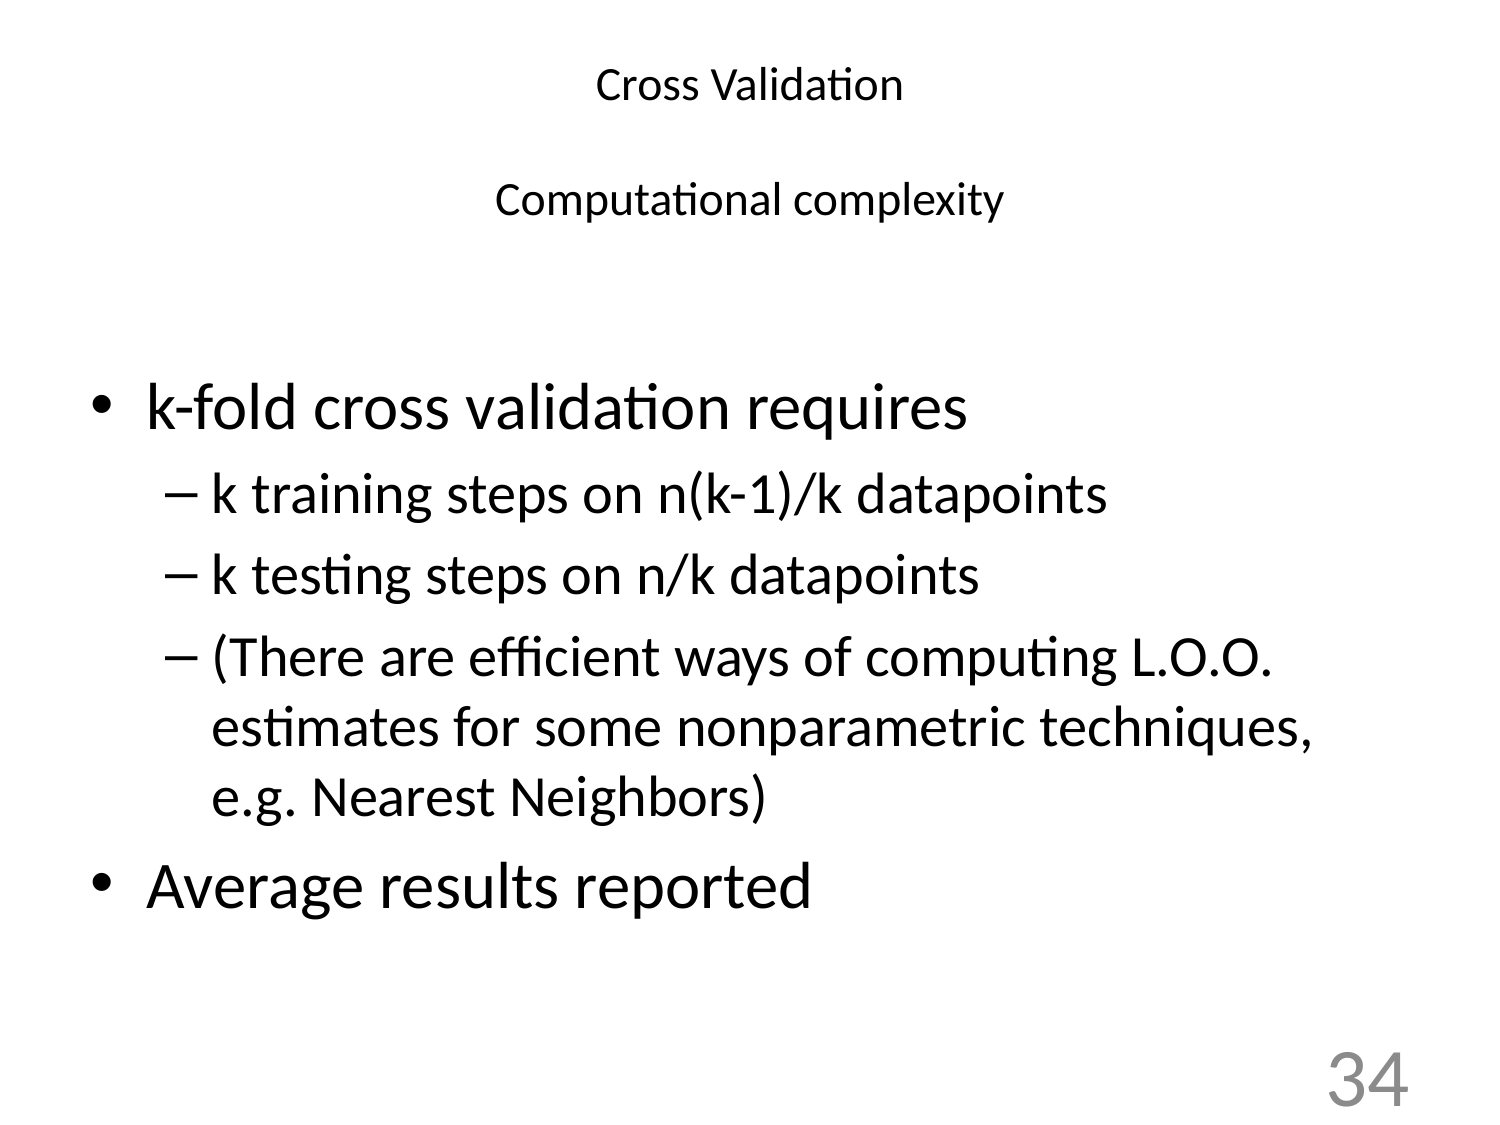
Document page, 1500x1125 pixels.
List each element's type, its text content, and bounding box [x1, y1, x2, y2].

list k-fold cross validation requires k training steps on n(k-1)/k datapoints k testing steps on n/k datapoints (There are efficient ways of computing L.O.O. estimates for some nonparametric techniques, e.g. Nearest Neighbors) Average results reported [75, 262, 1425, 1005]
title Cross Validation Computational complexity [75, 45, 1425, 233]
slide_number 34 [1074, 1042, 1425, 1103]
